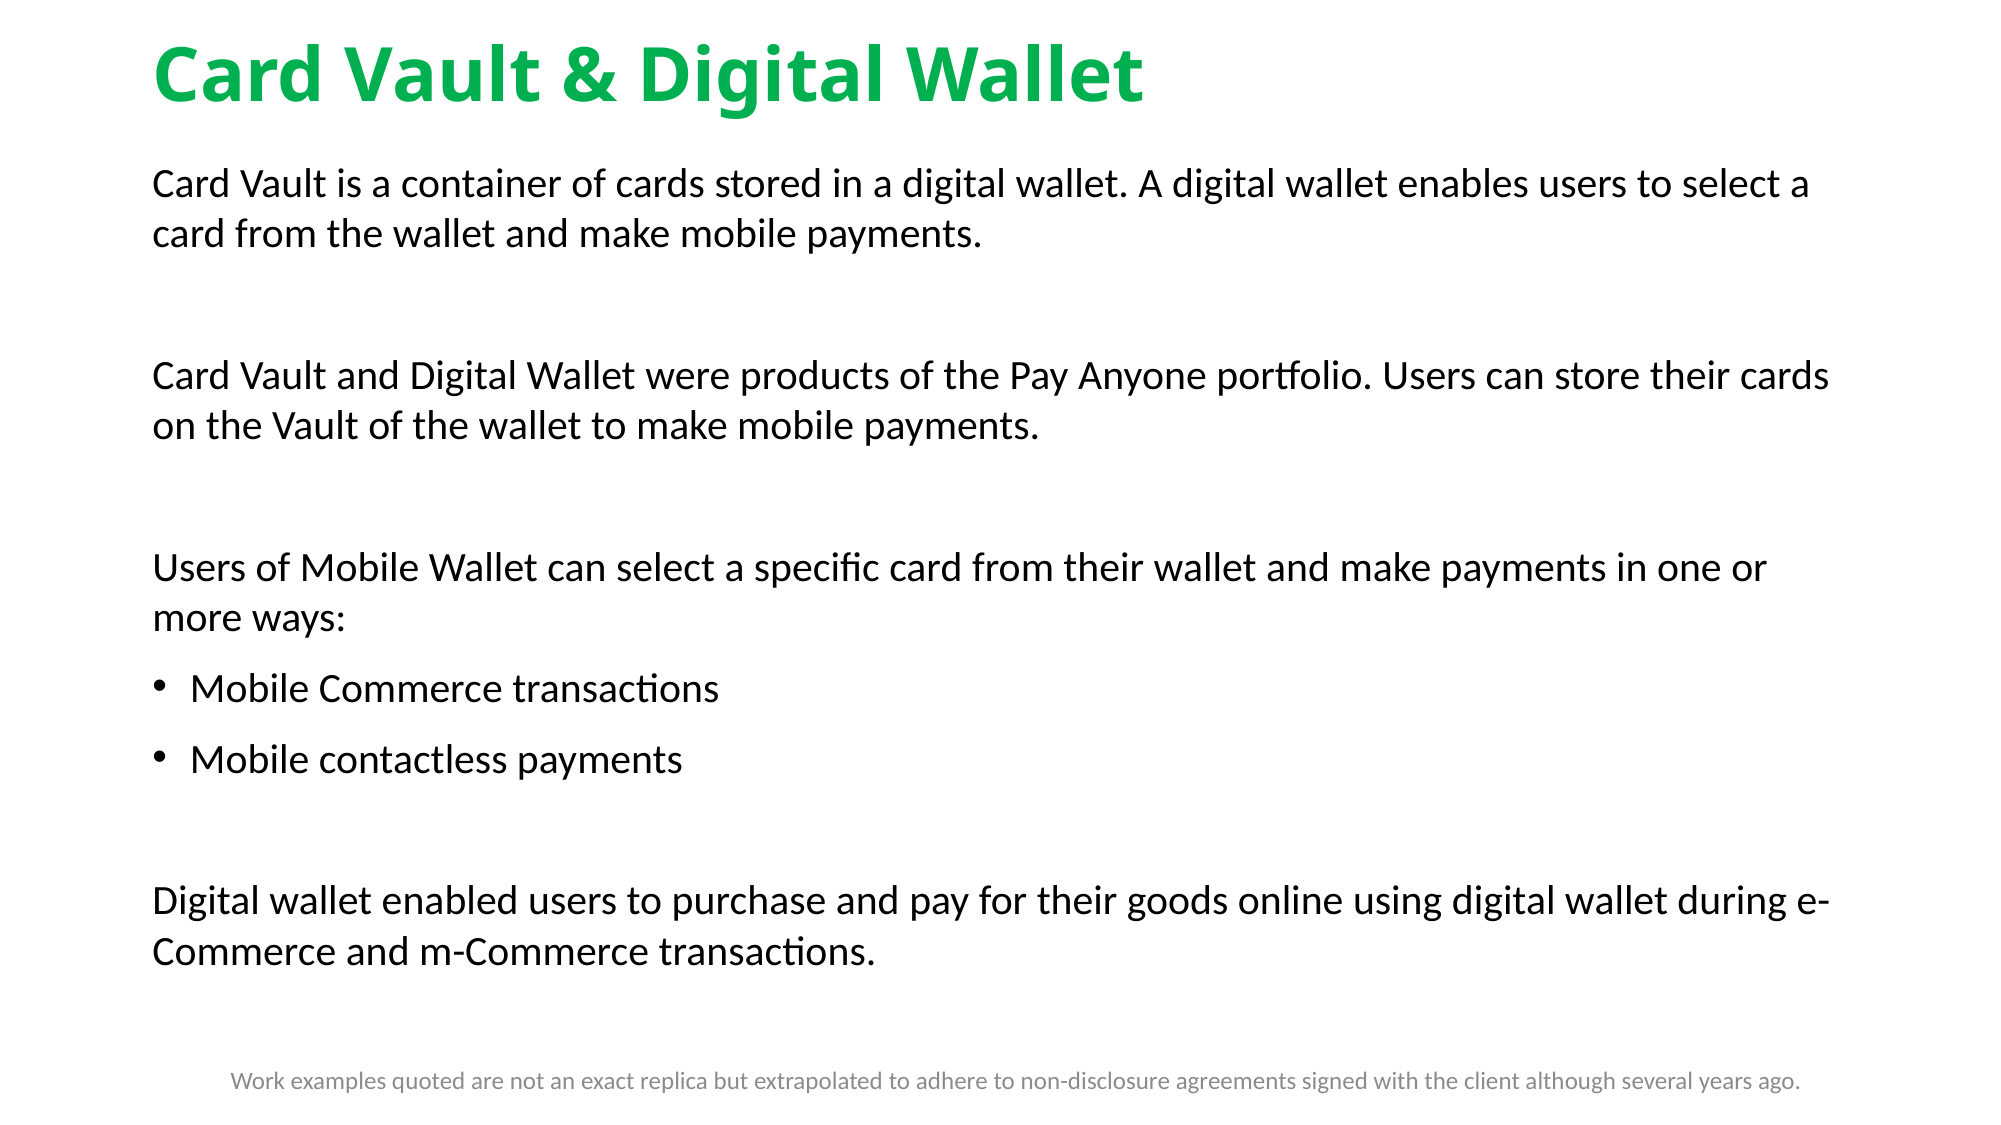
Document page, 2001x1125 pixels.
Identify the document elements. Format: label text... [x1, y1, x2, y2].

title Card Vault & Digital Wallet [137, 16, 1863, 139]
footer Work examples quoted are not an exact replica but extrapolated to adhere to non-disclosure agreements signed with the client although several years ago. [88, 1042, 1947, 1116]
list Card Vault is a container of cards stored in a digital wallet. A digital wallet enables users to select a card from the wallet and make mobile payments. Card Vault and Digital Wallet were products of the Pay Anyone portfolio. Users can store their cards on the Vault of the wallet to make mobile payments. Users of Mobile Wallet can select a specific card from their wallet and make payments in one or more ways: Mobile Commerce transactions Mobile contactless payments Digital wallet enabled users to purchase and pay for their goods online using digital wallet during e-Commerce and m-Commerce transactions. [137, 147, 1863, 1014]
